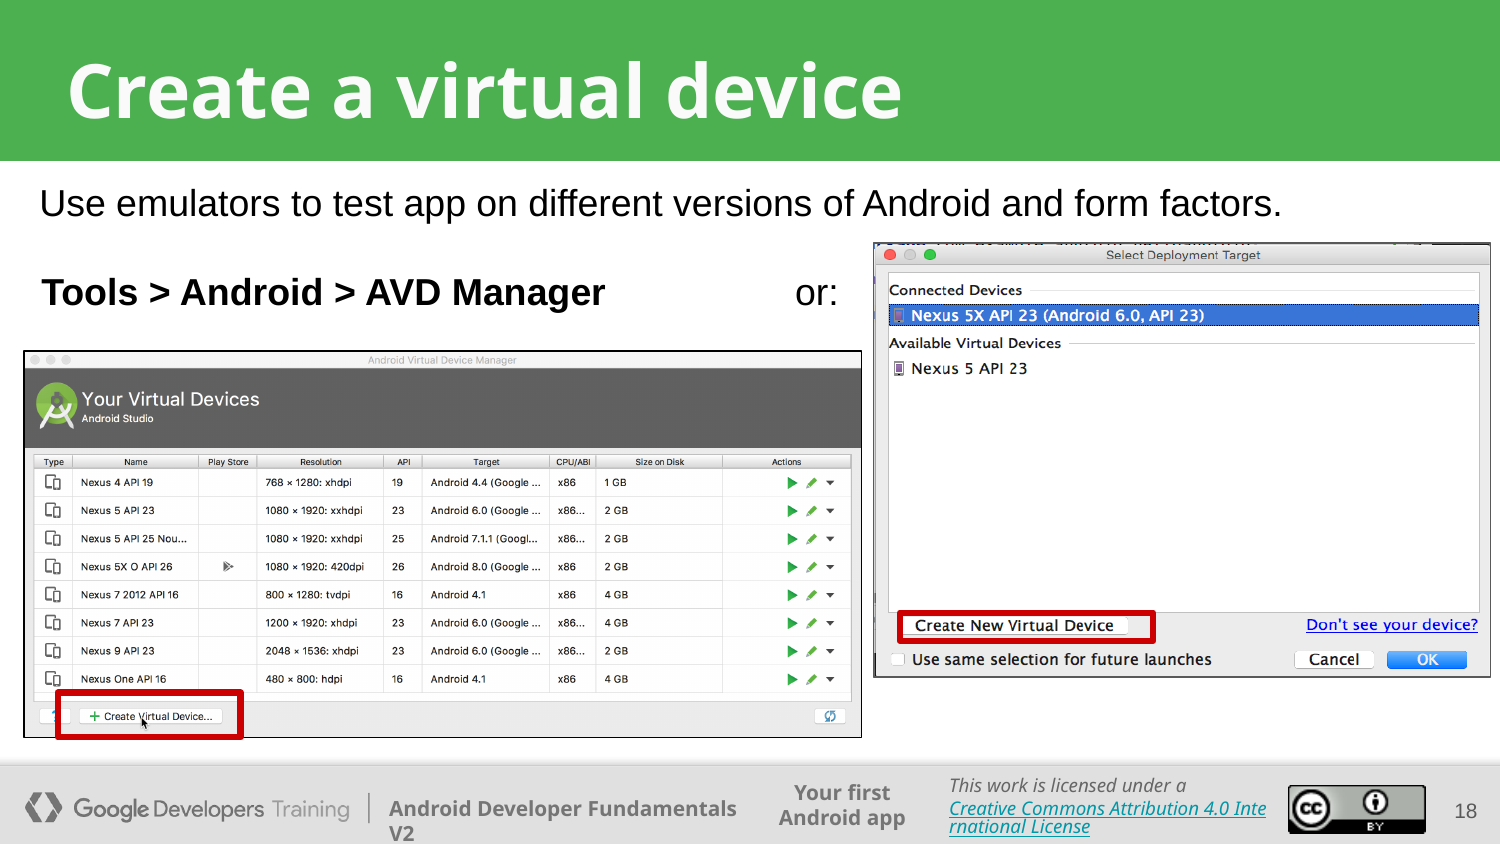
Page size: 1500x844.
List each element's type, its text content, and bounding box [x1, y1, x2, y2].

title Create a virtual device [51, 28, 1449, 122]
text_box Tools > Android > AVD Manager or: [26, 253, 862, 327]
picture [0, 161, 1500, 844]
text_box Use emulators to test app on different versions of Android and form factors. [24, 163, 1460, 238]
slide_number 18 [1402, 777, 1493, 842]
